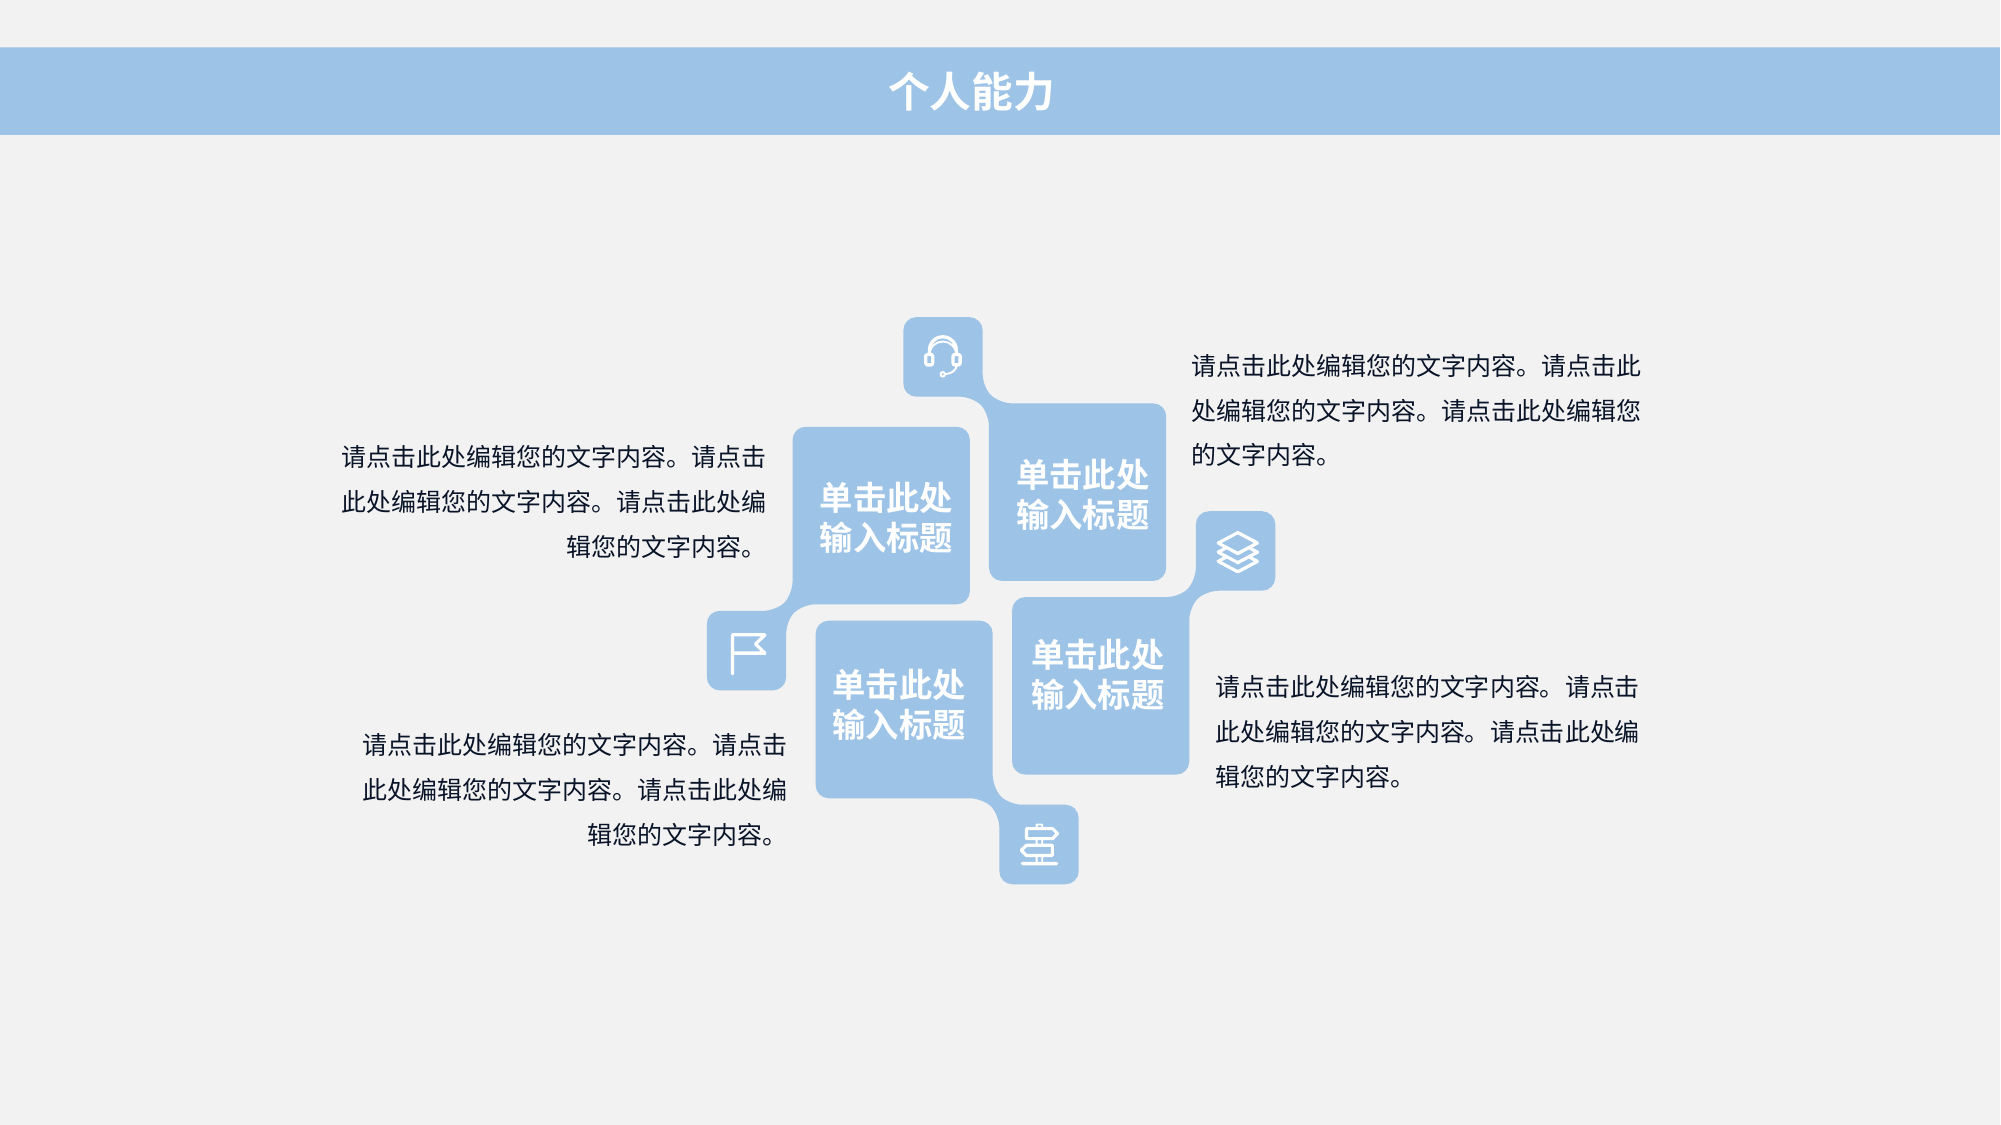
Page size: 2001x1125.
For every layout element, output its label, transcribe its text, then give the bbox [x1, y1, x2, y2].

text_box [815, 620, 1079, 885]
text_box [1011, 511, 1276, 775]
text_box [903, 317, 1167, 581]
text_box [706, 426, 970, 691]
text_box 请点击此处编辑您的文字内容。请点击此处编辑您的文字内容。请点击此处编辑您的文字内容。 [345, 714, 788, 850]
text_box 个人能力 [873, 58, 1127, 124]
text_box 请点击此处编辑您的文字内容。请点击此处编辑您的文字内容。请点击此处编辑您的文字内容。 [1215, 656, 1662, 792]
text_box [0, 46, 2000, 136]
text_box 请点击此处编辑您的文字内容。请点击此处编辑您的文字内容。请点击此处编辑您的文字内容。 [1191, 335, 1662, 470]
text_box 请点击此处编辑您的文字内容。请点击此处编辑您的文字内容。请点击此处编辑您的文字内容。 [326, 426, 706, 562]
